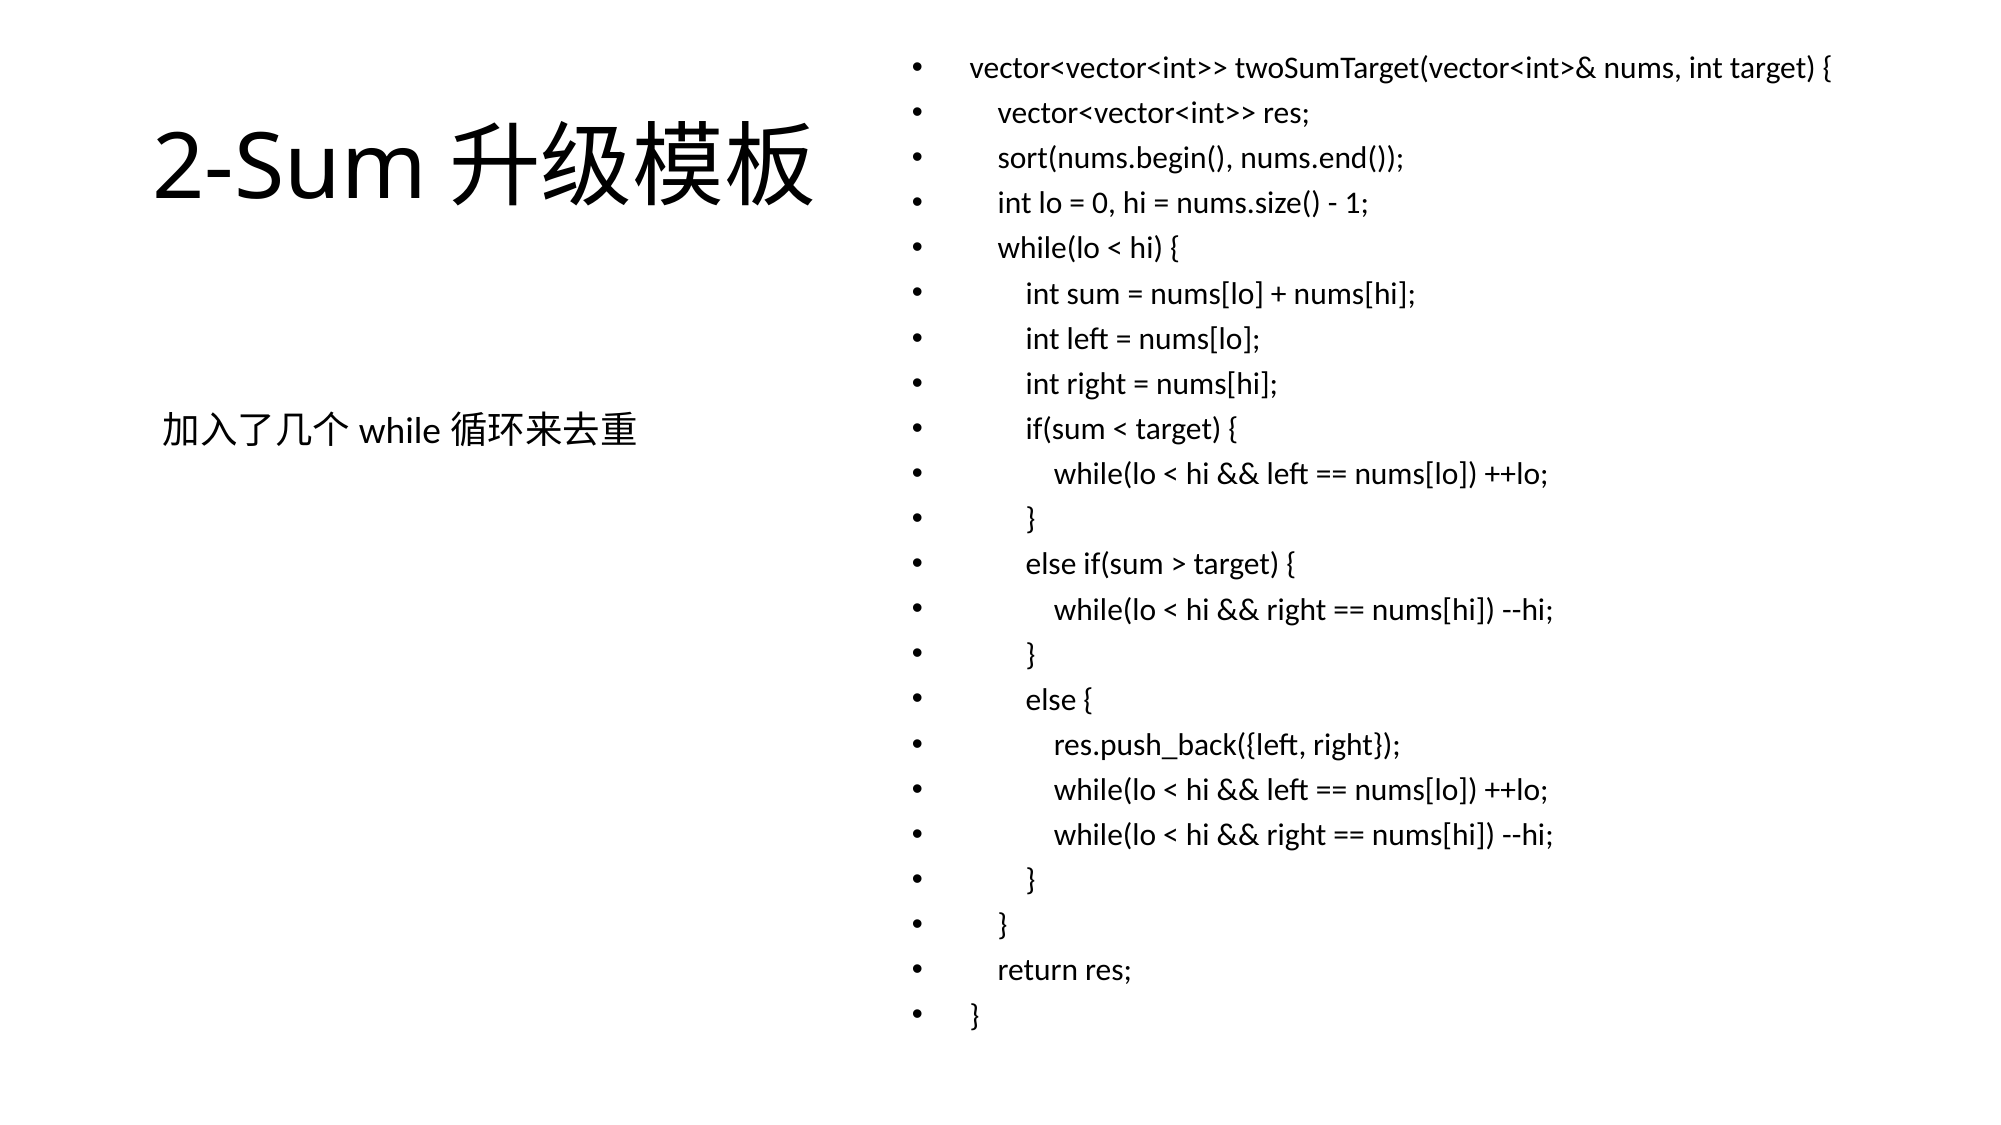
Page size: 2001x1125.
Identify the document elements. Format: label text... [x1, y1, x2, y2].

text_box 加入了几个while循环来去重 [147, 398, 709, 458]
list vector<vector<int>> twoSumTarget(vector<int>& nums, int target) { vector<vector<int>> res; sort(nums.begin(), nums.end()); int lo = 0, hi = nums.size() - 1; while(lo < hi) { int sum = nums[lo] + nums[hi]; int left = nums[lo]; int right = nums[hi]; if(sum < target) { while(lo < hi && left == nums[lo]) ++lo; } else if(sum > target) { while(lo < hi && right == nums[hi]) --hi; } else { res.push_back({left, right}); while(lo < hi && left == nums[lo]) ++lo; while(lo < hi && right == nums[hi]) --hi; } } return res; } [896, 43, 1863, 1086]
title 2-Sum升级模板 [137, 59, 896, 278]
